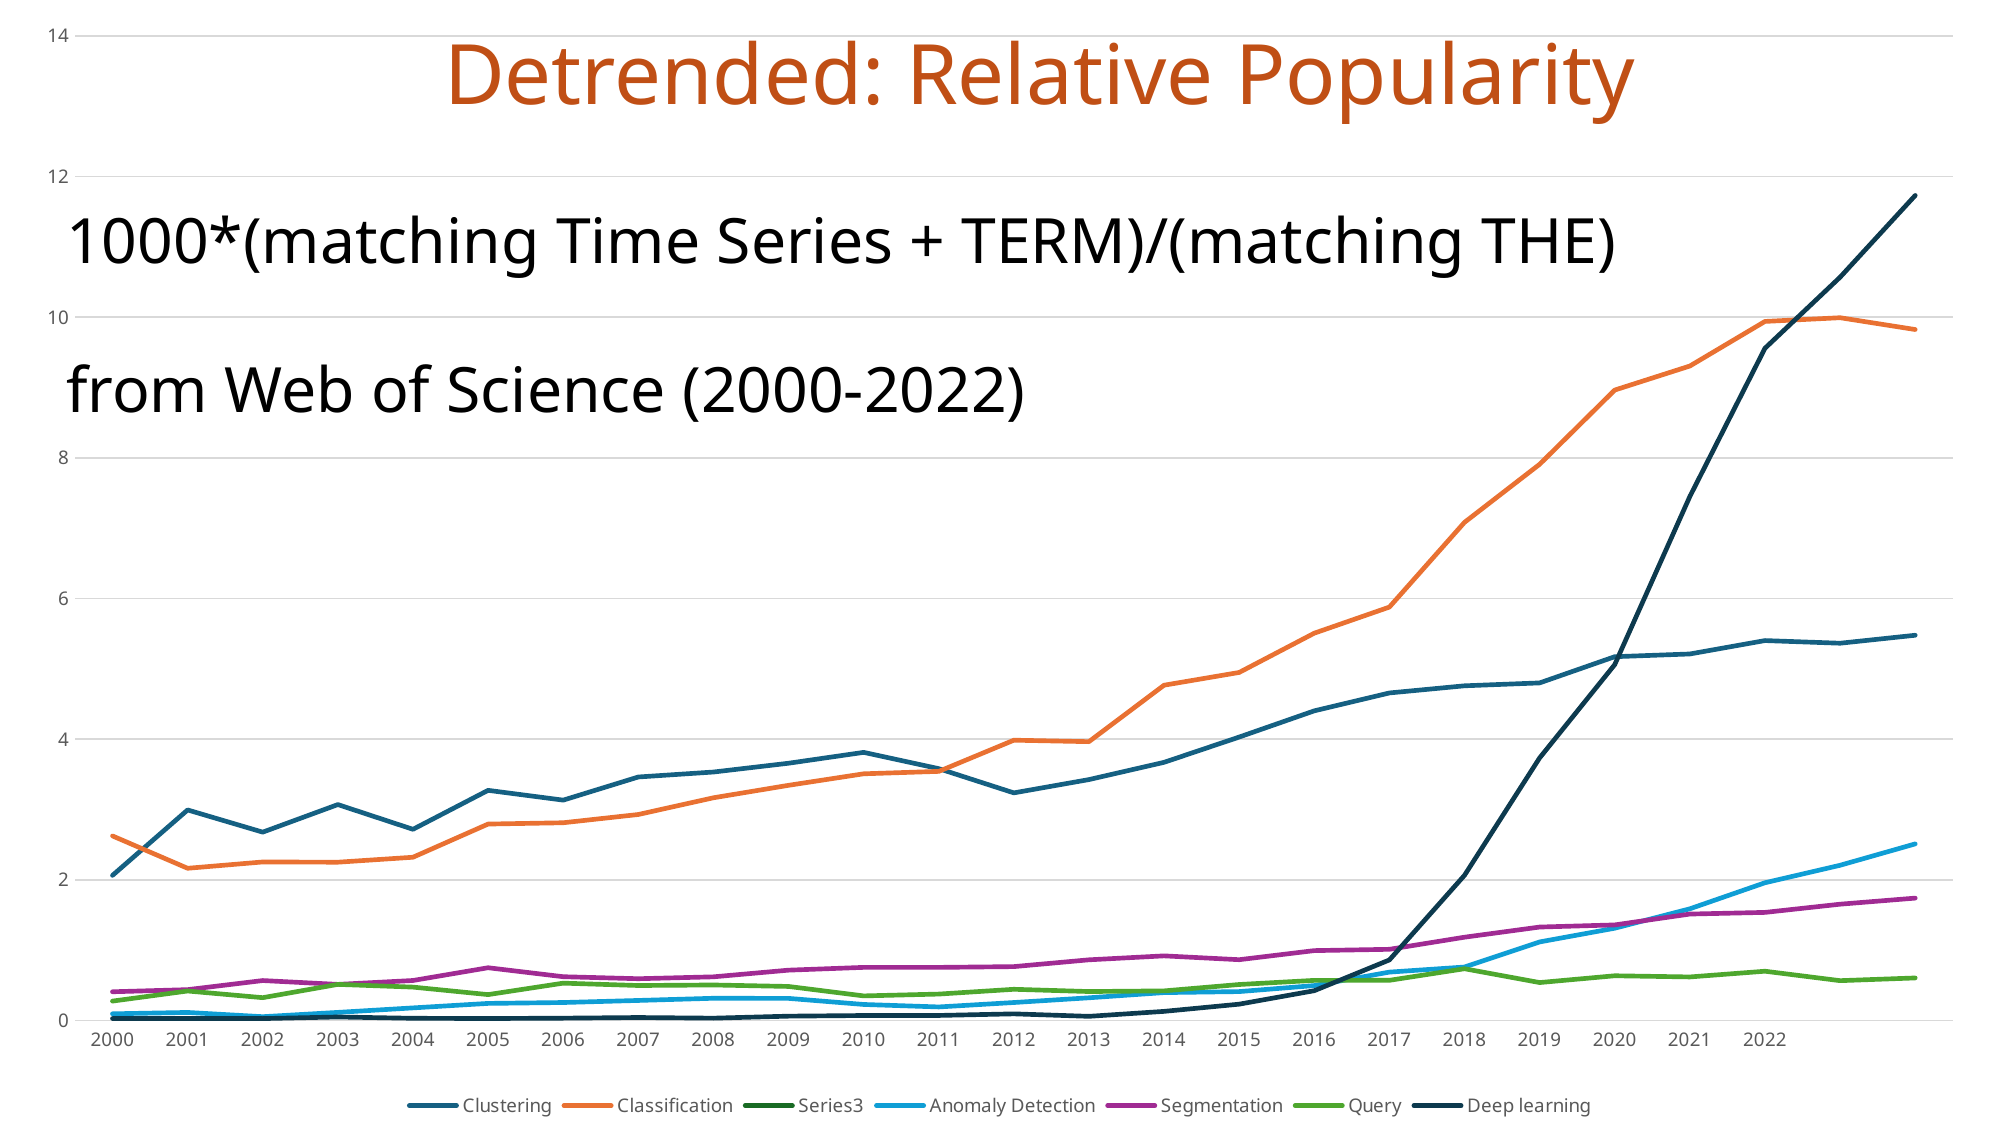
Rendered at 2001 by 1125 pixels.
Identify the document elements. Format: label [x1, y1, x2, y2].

chart [6, 0, 1993, 1125]
